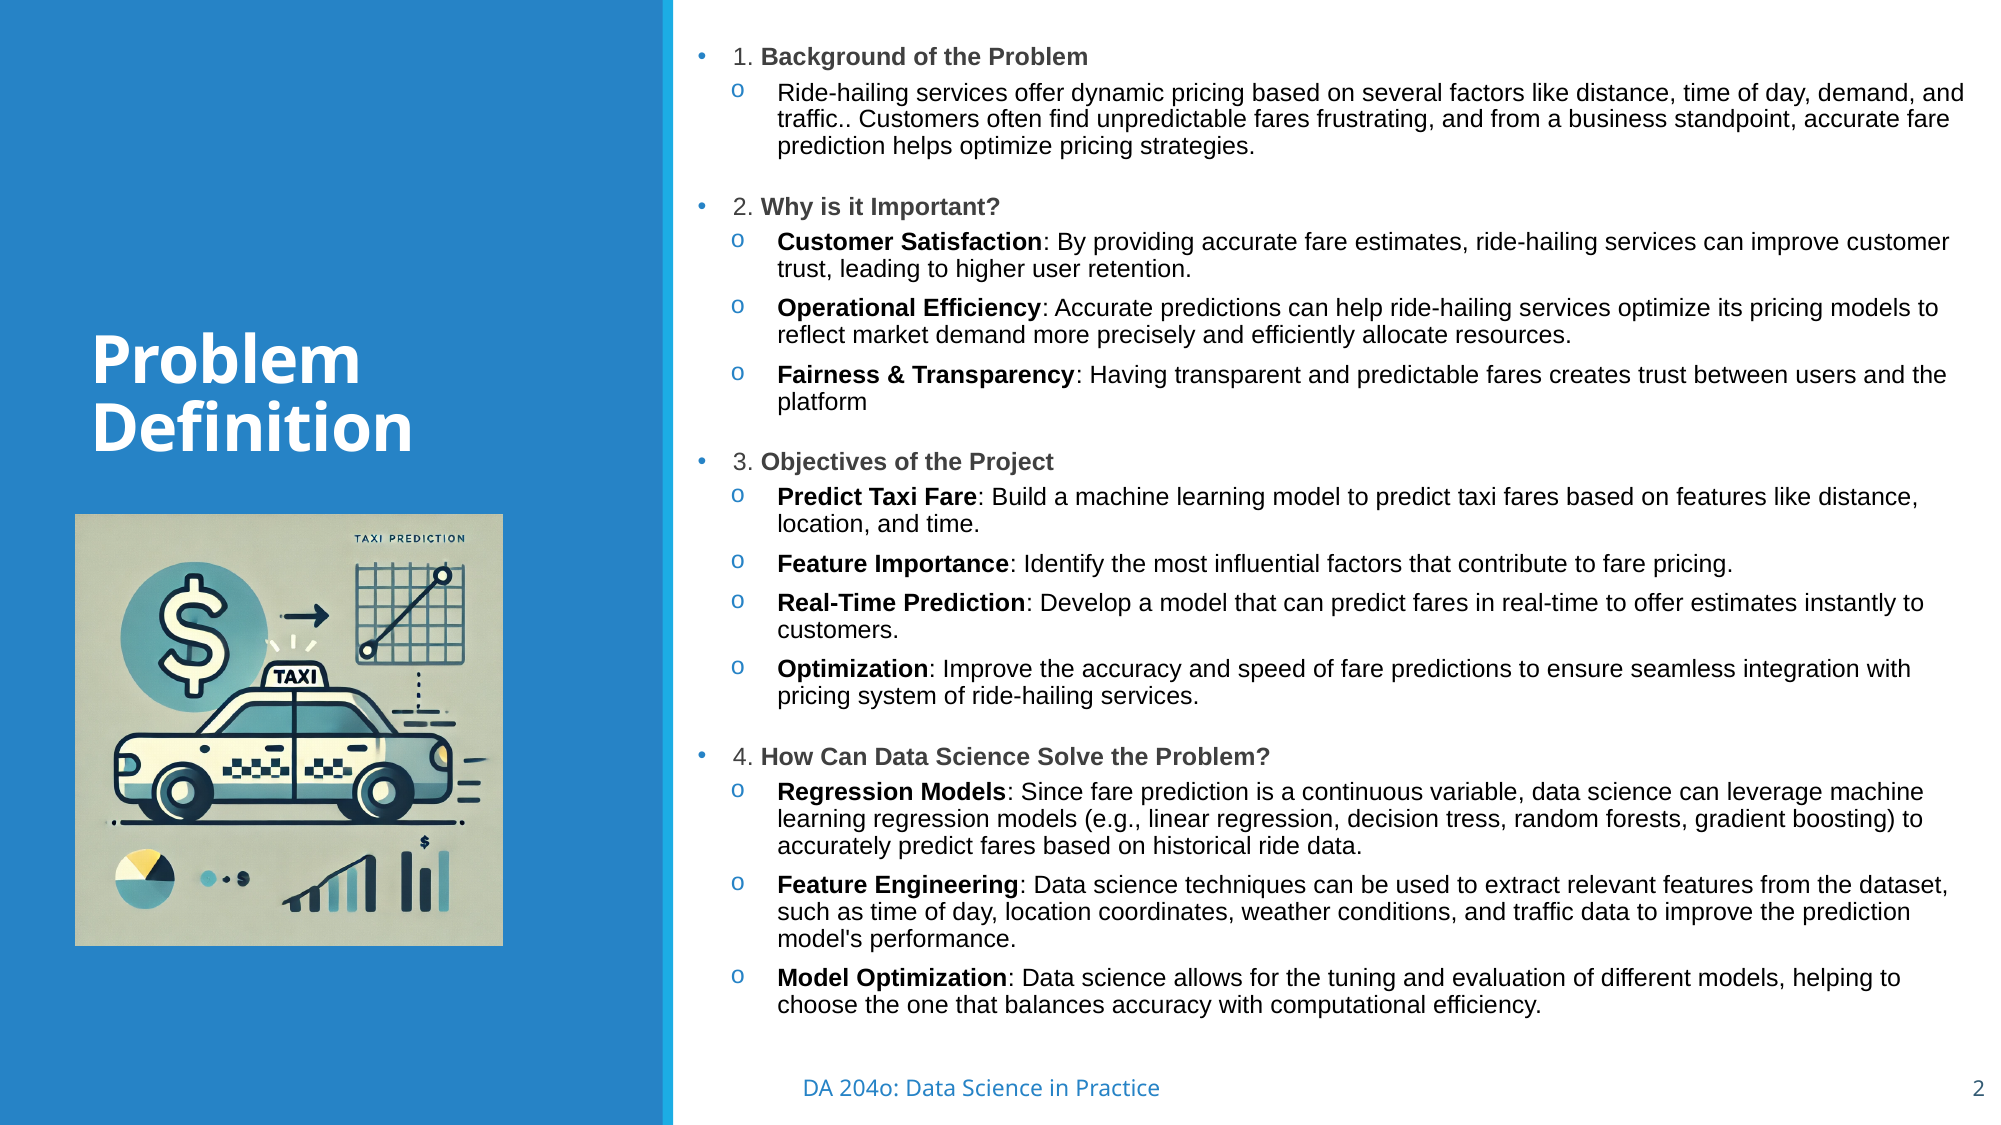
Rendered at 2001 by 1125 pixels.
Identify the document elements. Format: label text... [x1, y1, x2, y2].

list 1. Background of the Problem Ride-hailing services offer dynamic pricing based on several factors like distance, time of day, demand, and traffic.. Customers often find unpredictable fares frustrating, and from a business standpoint, accurate fare prediction helps optimize pricing strategies. 2. Why is it Important? Customer Satisfaction: By providing accurate fare estimates, ride-hailing services can improve customer trust, leading to higher user retention. Operational Efficiency: Accurate predictions can help ride-hailing services optimize its pricing models to reflect market demand more precisely and efficiently allocate resources. Fairness & Transparency: Having transparent and predictable fares creates trust between users and the platform 3. Objectives of the Project Predict Taxi Fare: Build a machine learning model to predict taxi fares based on features like distance, location, and time. Feature Importance: Identify the most influential factors that contribute to fare pricing. Real-Time Prediction: Develop a model that can predict fares in real-time to offer estimates instantly to customers. Optimization: Improve the accuracy and speed of fare predictions to ensure seamless integration with pricing system of ride-hailing services. 4. How Can Data Science Solve the Problem? Regression Models: Since fare prediction is a continuous variable, data science can leverage machine learning regression models (e.g., linear regression, decision tress, random forests, gradient boosting) to accurately predict fares based on historical ride data. Feature Engineering: Data science techniques can be used to extract relevant features from the dataset, such as time of day, location coordinates, weather conditions, and traffic data to improve the prediction model's performance. Model Optimization: Data science allows for the tuning and evaluation of different models, helping to choose the one that balances accuracy with computational efficiency. [697, 36, 1970, 993]
title Problem Definition [75, 97, 600, 473]
slide_number 2 [1784, 1059, 2000, 1120]
footer DA 204o: Data Science in Practice [787, 1059, 1550, 1120]
picture [75, 513, 504, 947]
